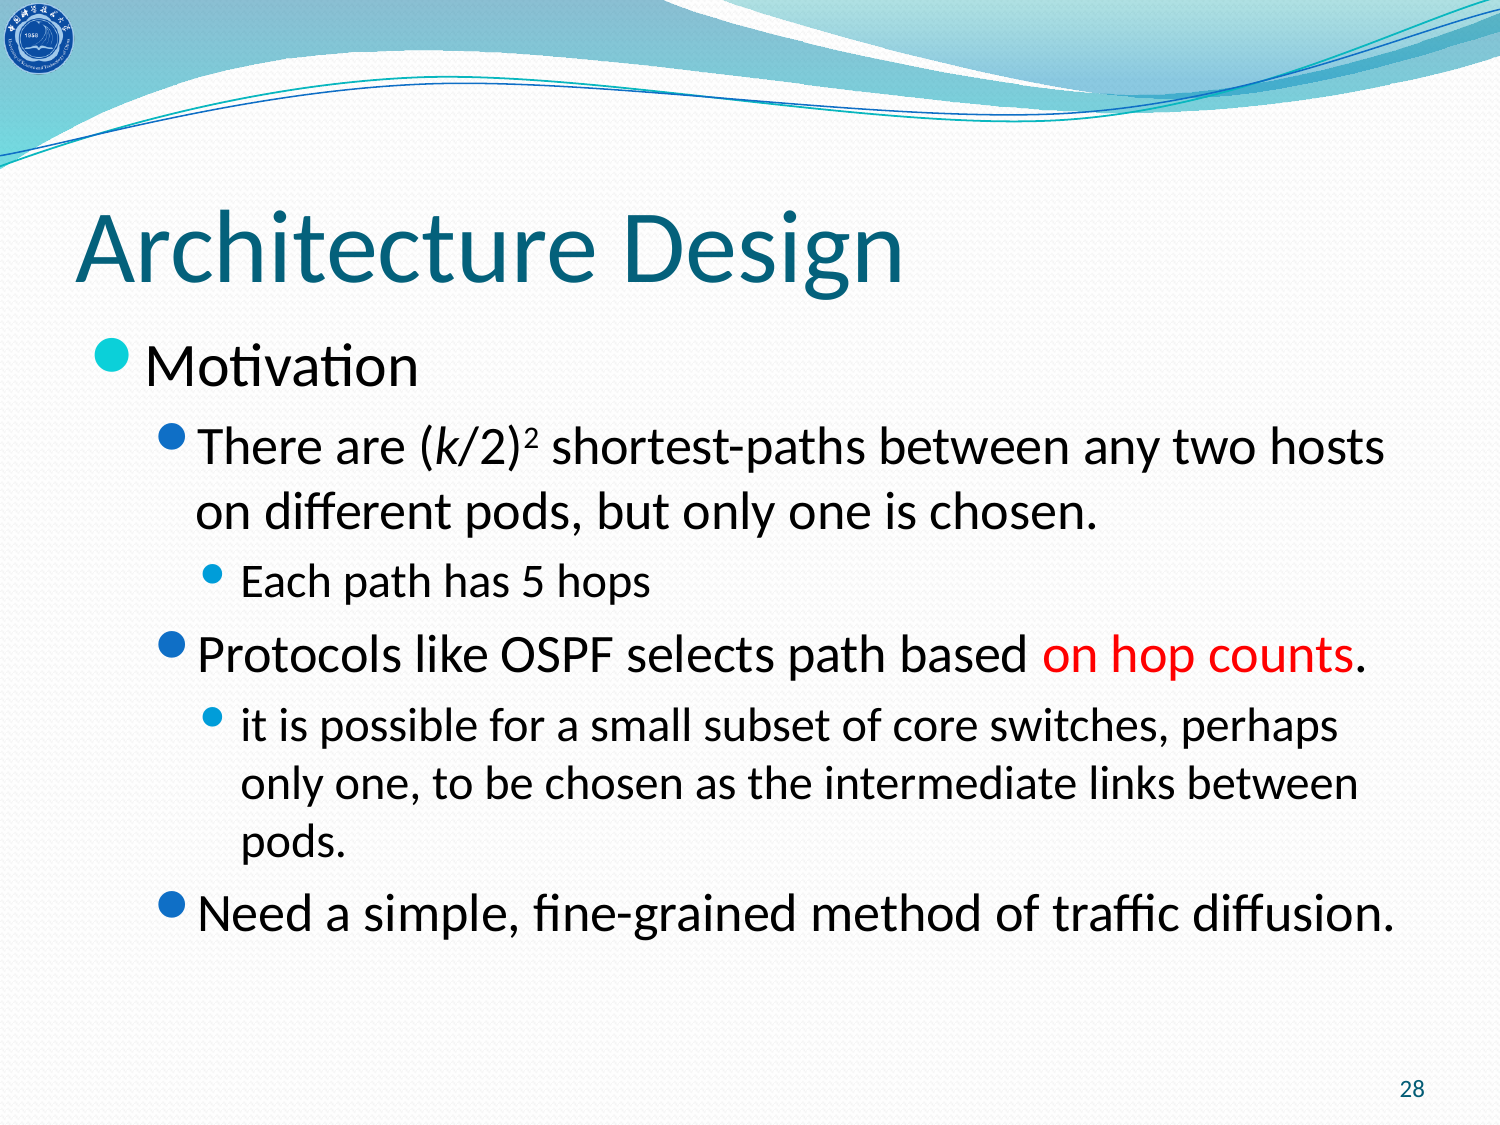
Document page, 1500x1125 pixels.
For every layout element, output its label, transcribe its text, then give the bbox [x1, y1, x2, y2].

slide_number 28 [1299, 1042, 1425, 1103]
title Architecture Design [75, 115, 1425, 303]
list Motivation There are (k/2)2 shortest-paths between any two hosts on different pods, but only one is chosen. Each path has 5 hops Protocols like OSPF selects path based on hop counts. it is possible for a small subset of core switches, perhaps only one, to be chosen as the intermediate links between pods. Need a simple, fine-grained method of traffic diffusion. [75, 317, 1425, 1038]
picture [0, 0, 77, 77]
